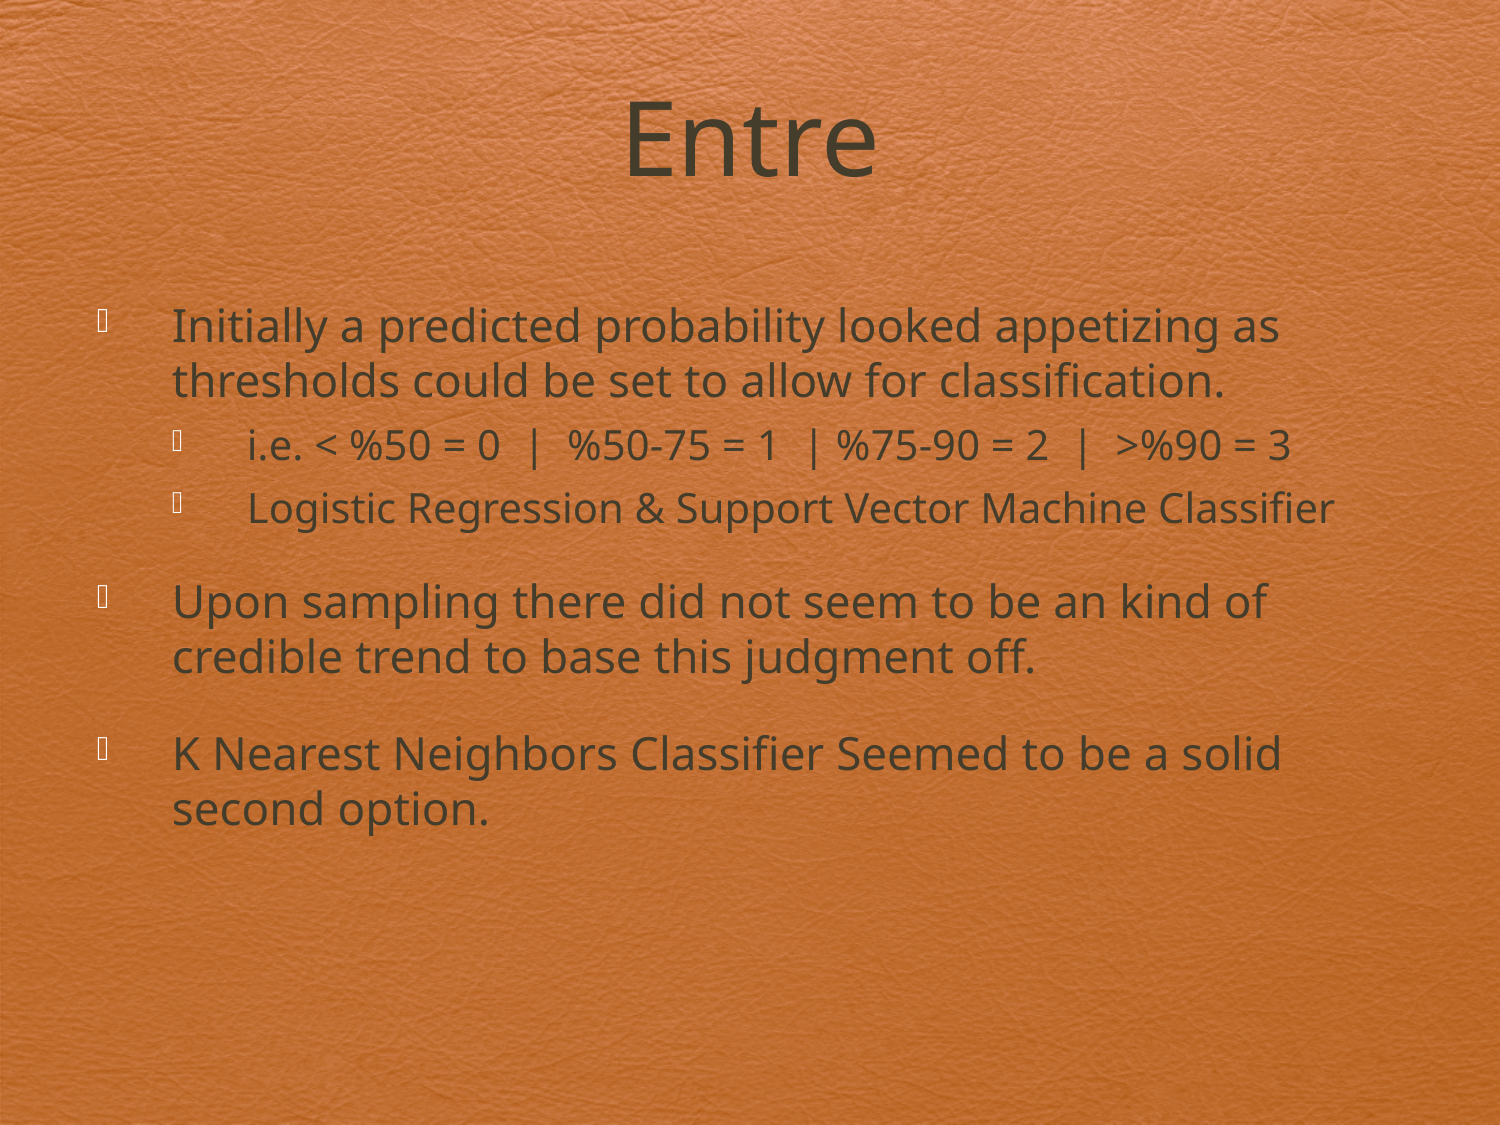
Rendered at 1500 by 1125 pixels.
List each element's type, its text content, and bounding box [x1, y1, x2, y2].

list Initially a predicted probability looked appetizing as thresholds could be set to allow for classification. i.e. < %50 = 0 | %50-75 = 1 | %75-90 = 2 | >%90 = 3 Logistic Regression & Support Vector Machine Classifier Upon sampling there did not seem to be an kind of credible trend to base this judgment off. K Nearest Neighbors Classifier Seemed to be a solid second option. [81, 288, 1419, 1005]
title Entre [81, 15, 1419, 254]
